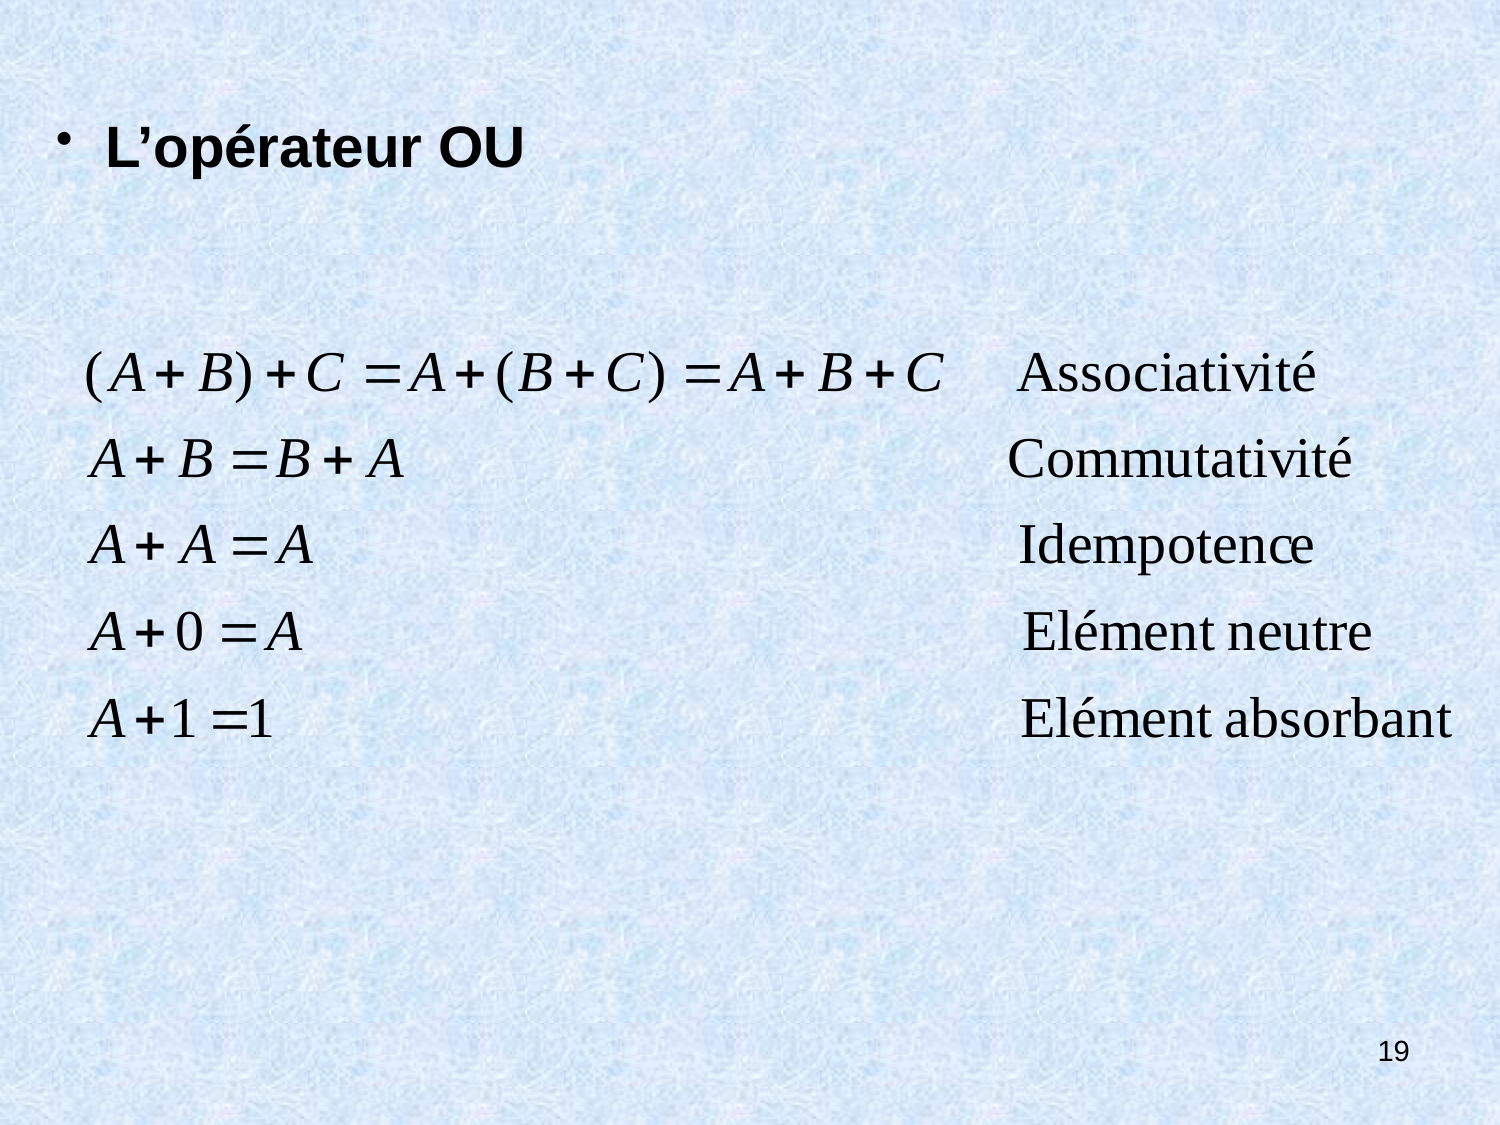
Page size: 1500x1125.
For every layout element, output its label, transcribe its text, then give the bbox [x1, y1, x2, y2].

slide_number 19 [1074, 1024, 1426, 1103]
picture [0, 0, 1500, 1125]
text_box L’opérateur OU [41, 101, 821, 187]
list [76, 337, 1459, 752]
